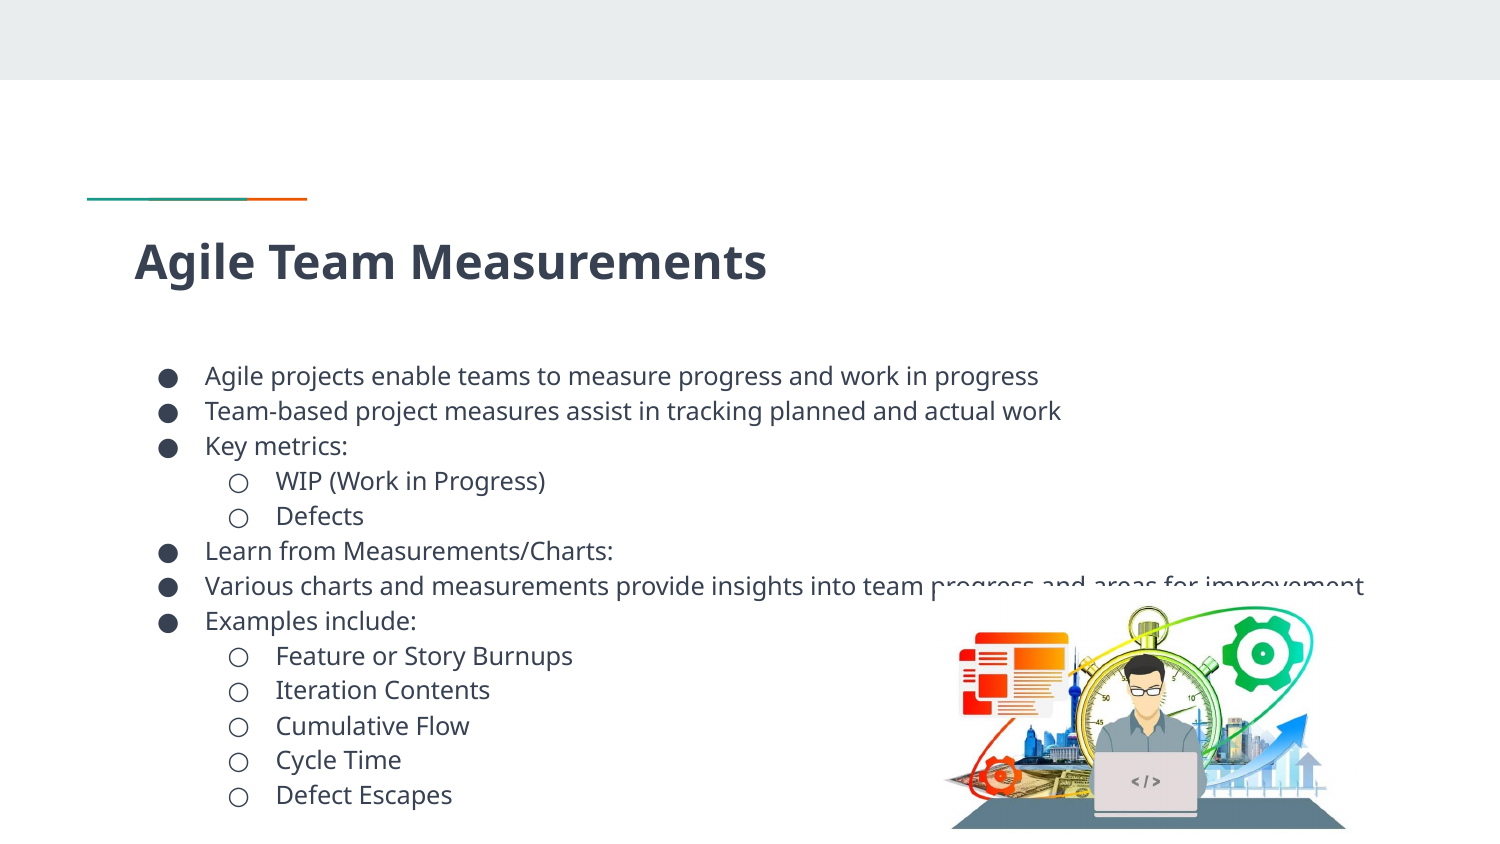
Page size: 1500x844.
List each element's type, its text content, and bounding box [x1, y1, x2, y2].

picture [934, 586, 1356, 834]
list Agile projects enable teams to measure progress and work in progress Team-based project measures assist in tracking planned and actual work Key metrics: WIP (Work in Progress) Defects Learn from Measurements/Charts: Various charts and measurements provide insights into team progress and areas for improvement Examples include: Feature or Story Burnups Iteration Contents Cumulative Flow Cycle Time Defect Escapes [119, 341, 1381, 844]
title Agile Team Measurements [119, 216, 1381, 305]
